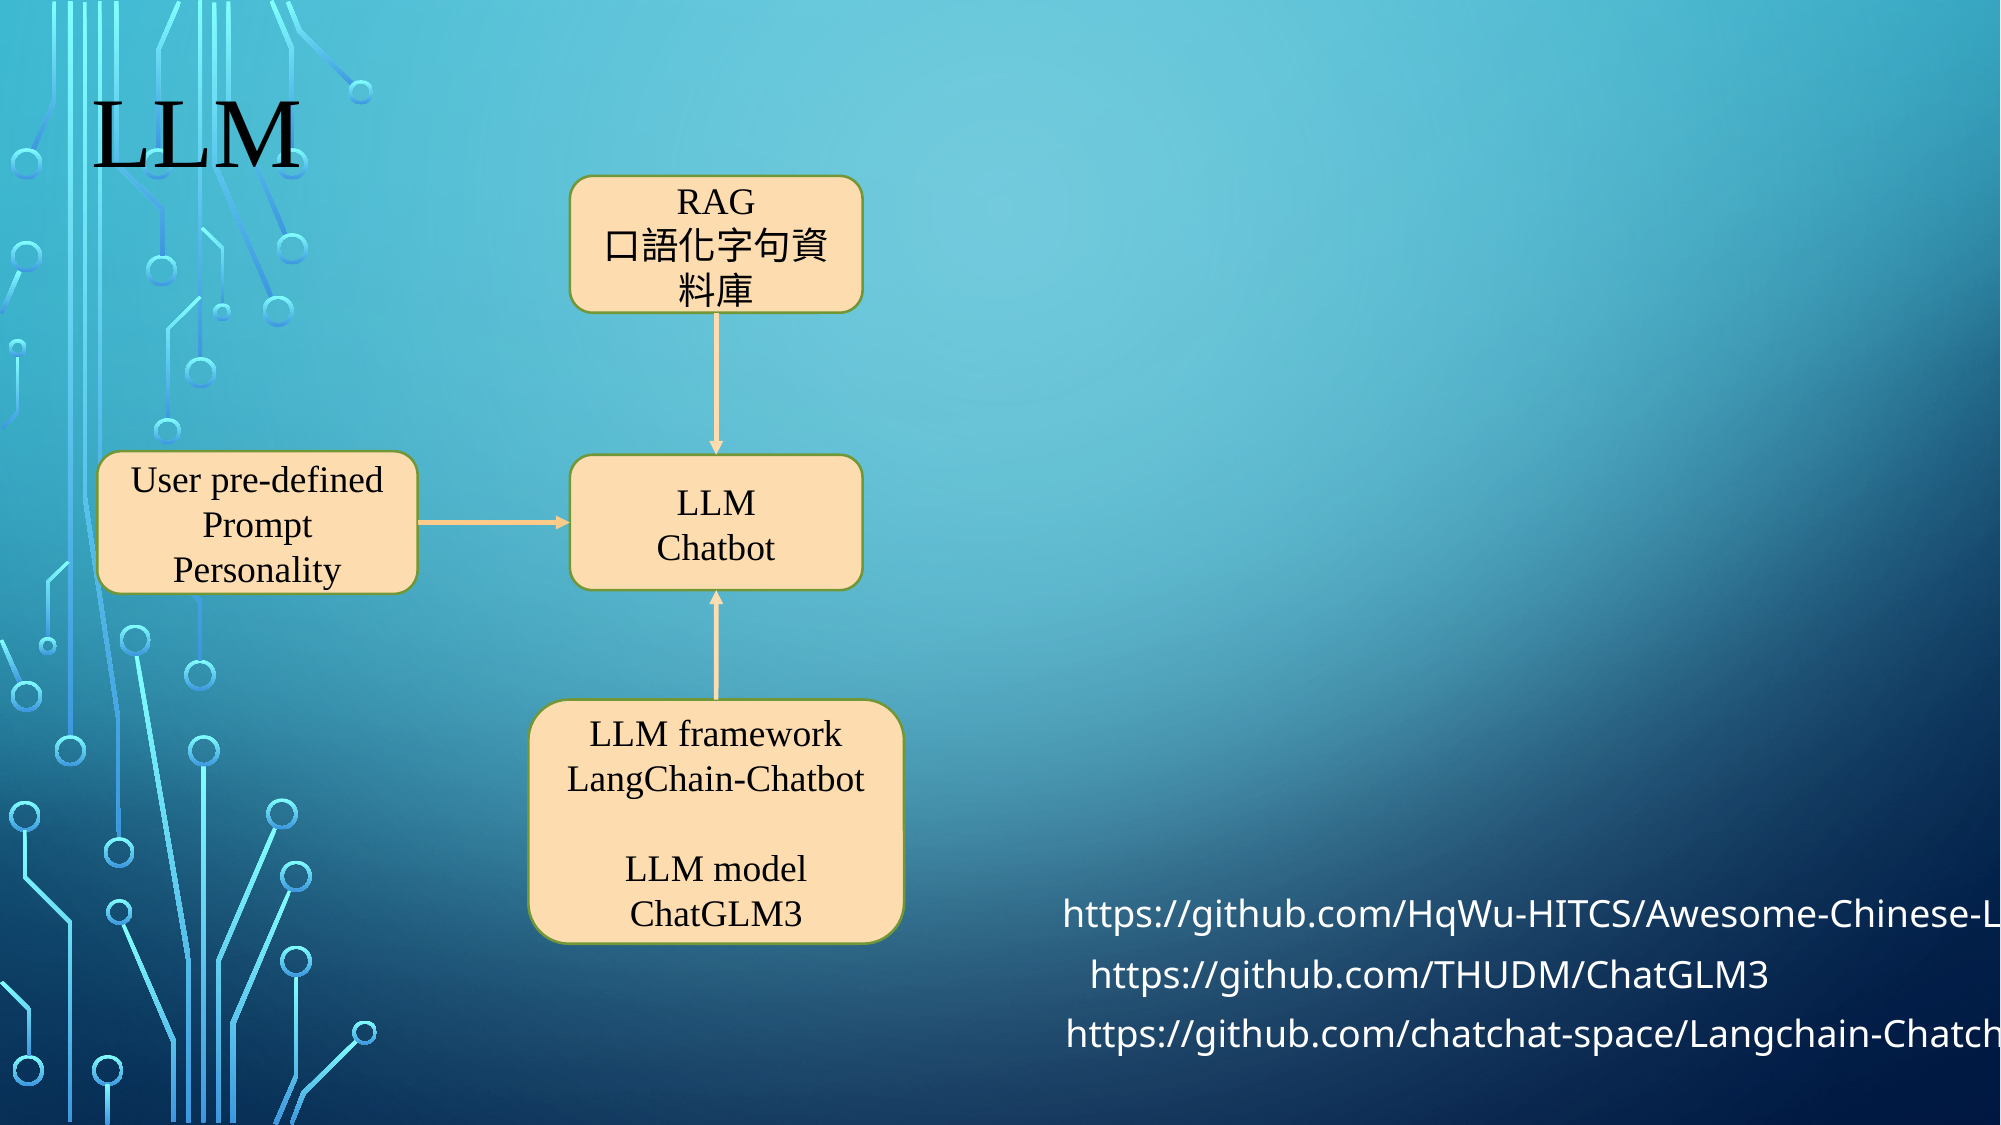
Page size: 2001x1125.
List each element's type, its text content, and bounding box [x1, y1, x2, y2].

text_box LLM framework LangChain-Chatbot LLM model ChatGLM3 [527, 698, 906, 946]
text_box https://github.com/chatchat-space/Langchain-Chatchat [1050, 1002, 2000, 1063]
text_box LLM [76, 59, 954, 195]
text_box User pre-defined Prompt Personality [95, 449, 419, 596]
text_box https://github.com/HqWu-HITCS/Awesome-Chinese-LLM [1047, 883, 2000, 943]
text_box LLM Chatbot [568, 453, 864, 592]
text_box RAG 口語化字句資料庫 [568, 174, 864, 315]
text_box https://github.com/THUDM/ChatGLM3 [1074, 943, 1785, 1002]
